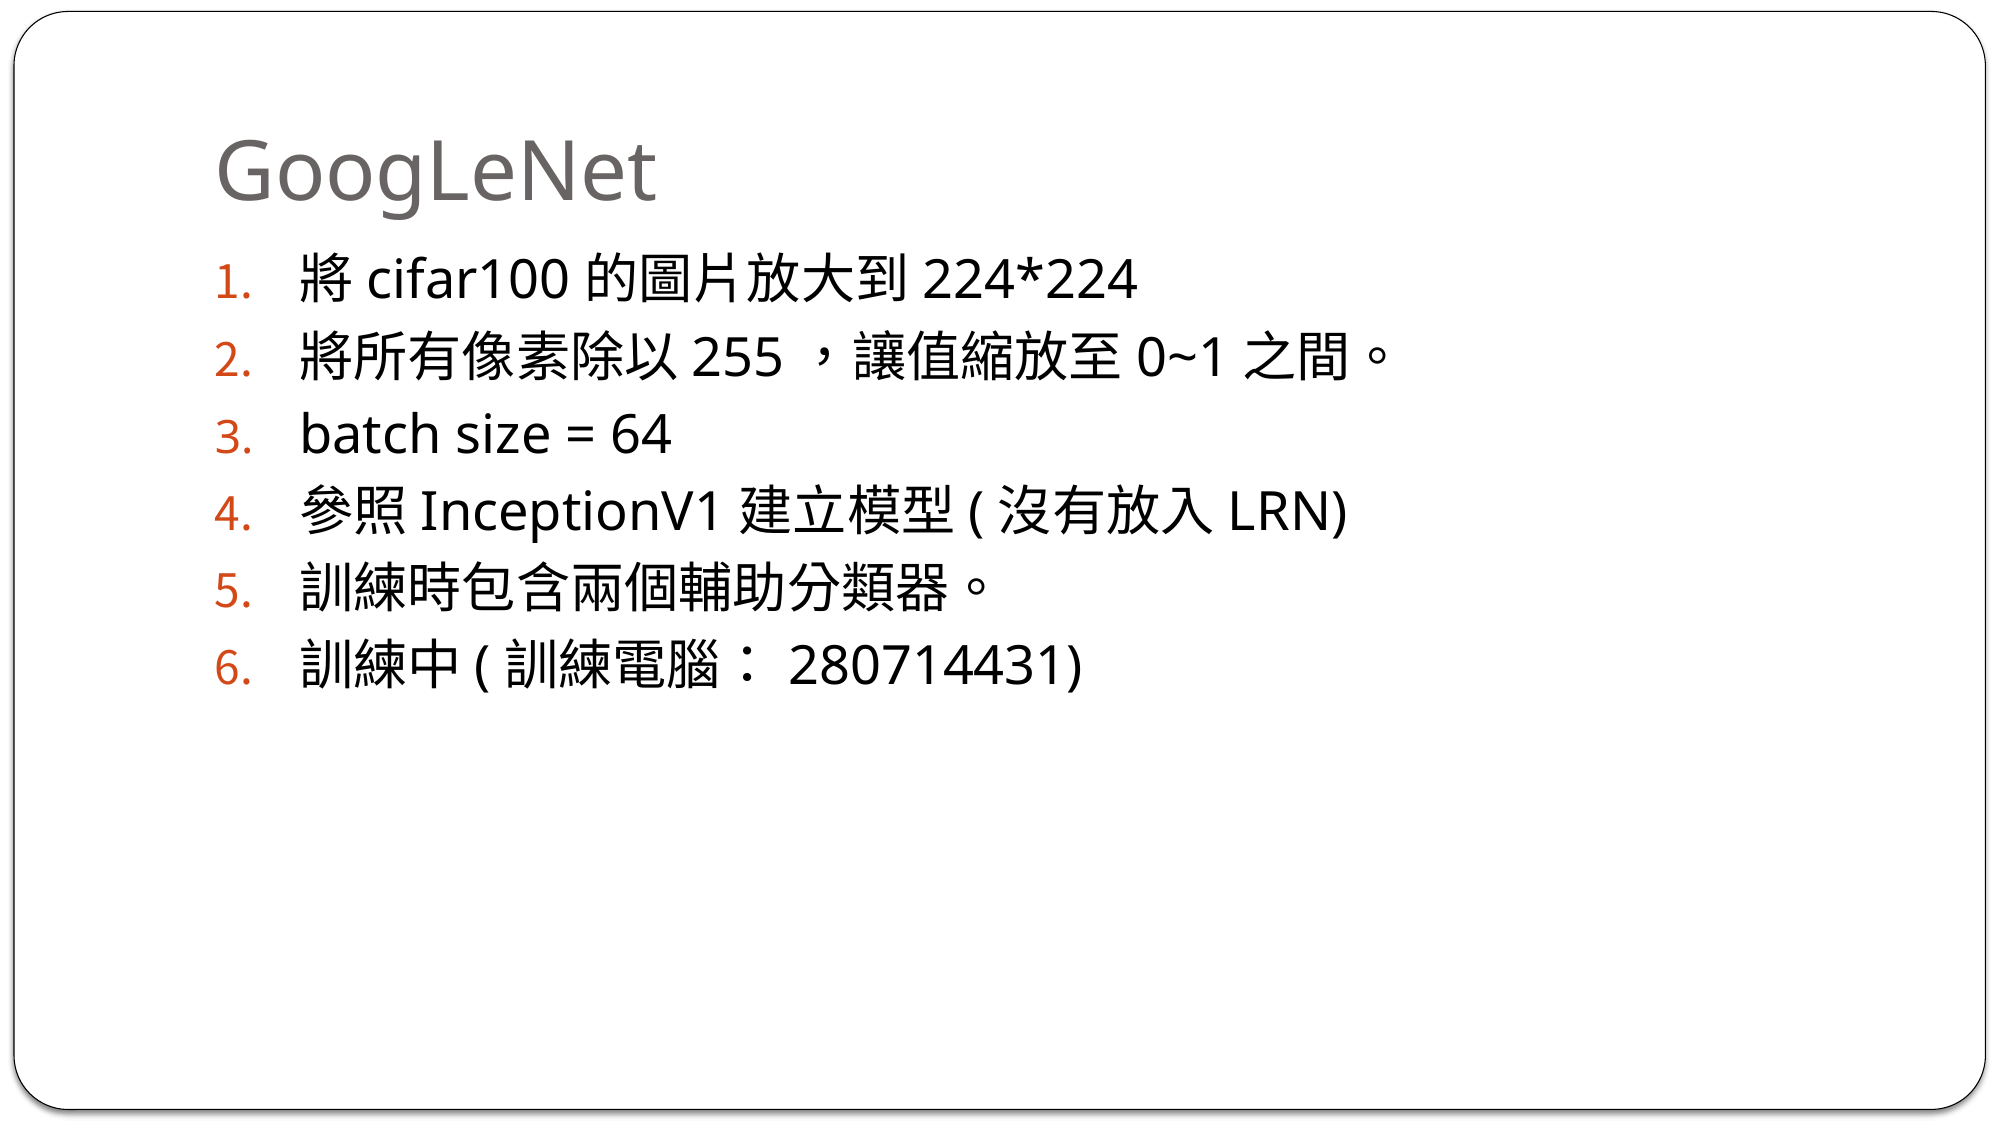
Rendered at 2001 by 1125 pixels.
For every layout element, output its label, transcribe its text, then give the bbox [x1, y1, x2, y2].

list 將cifar100的圖片放大到224*224 將所有像素除以255，讓值縮放至0~1之間。 batch size = 64 參照InceptionV1建立模型(沒有放入LRN) 訓練時包含兩個輔助分類器。 訓練中(訓練電腦：280714431) [200, 237, 1900, 988]
title GoogLeNet [200, 45, 1900, 233]
